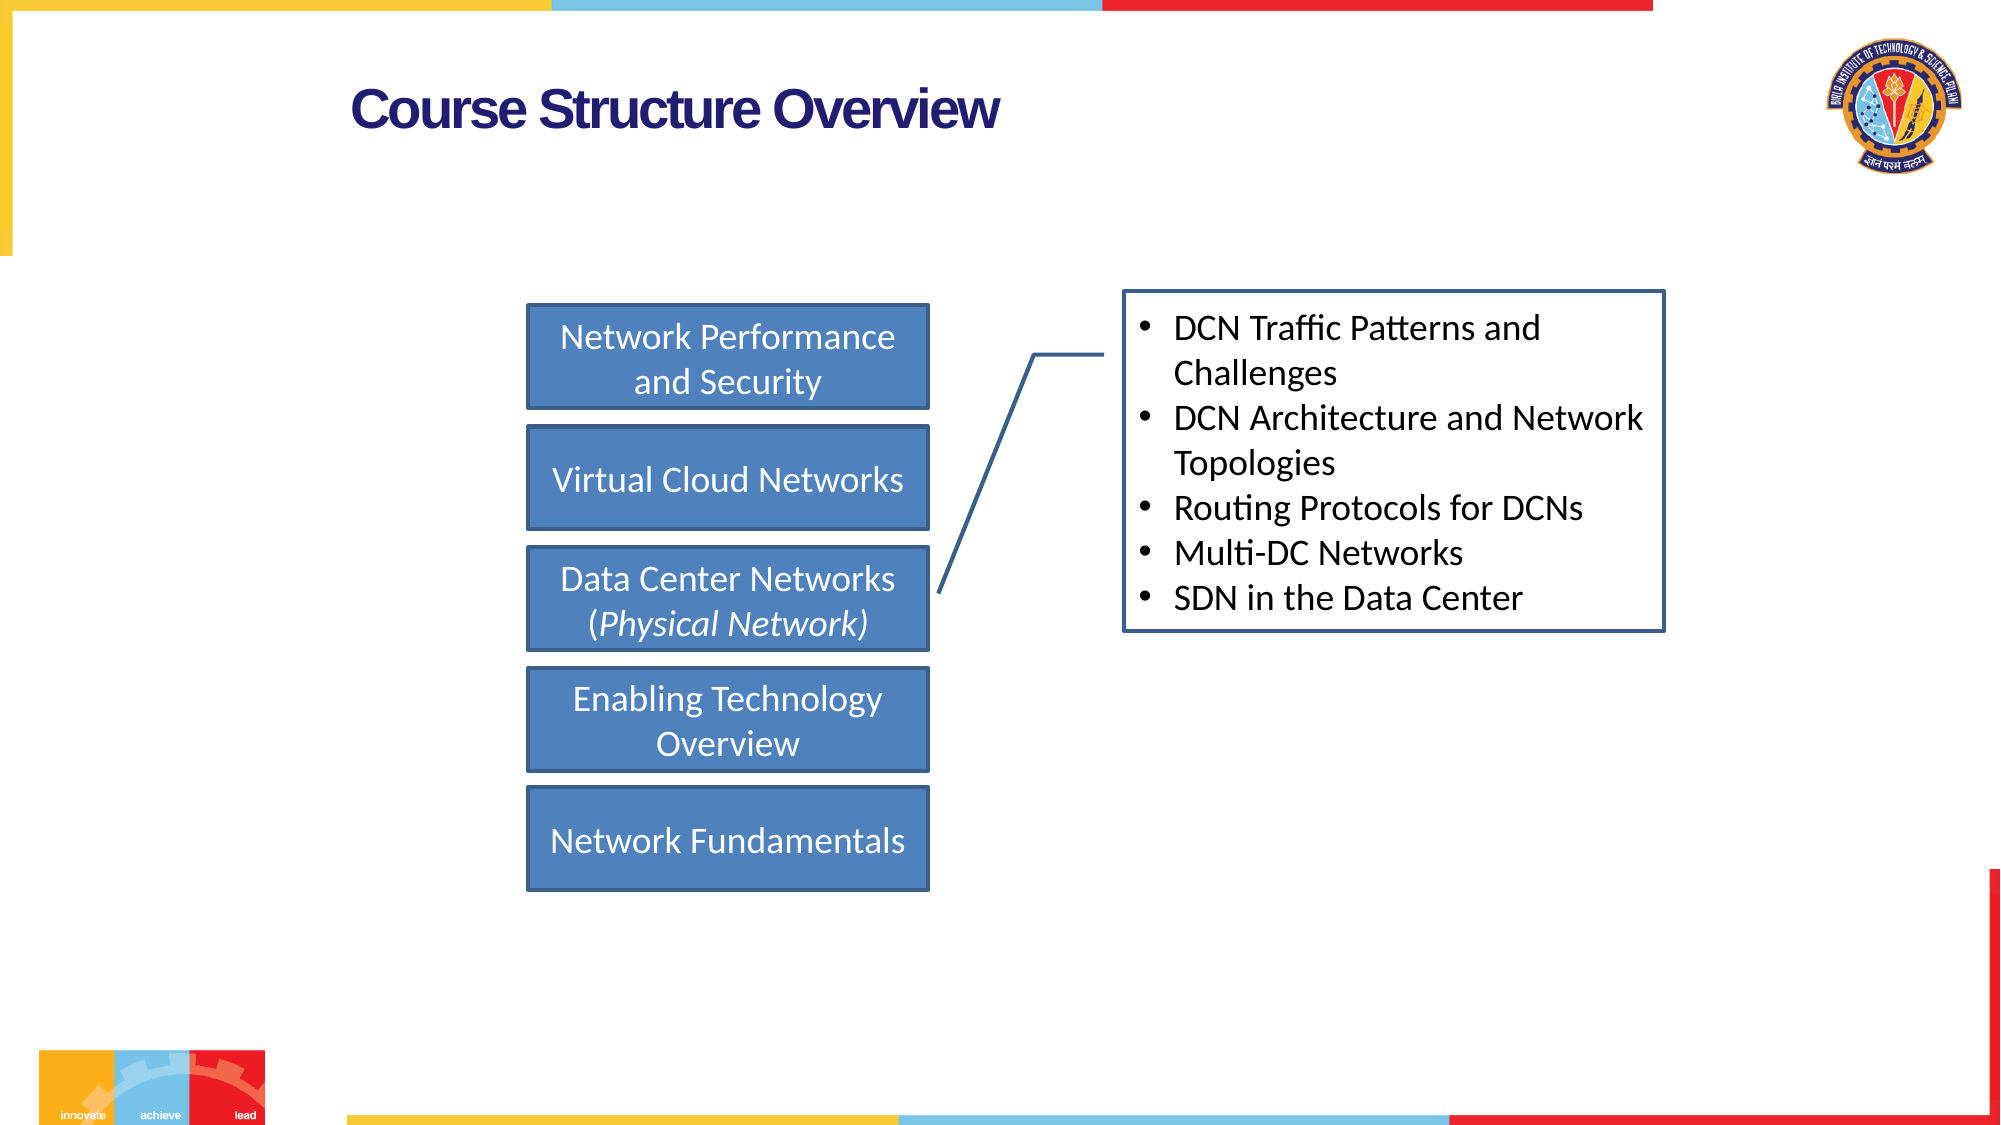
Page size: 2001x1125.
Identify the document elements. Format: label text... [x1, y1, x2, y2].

text_box Data Center Networks (Physical Network) [526, 545, 930, 652]
picture [1826, 38, 1962, 174]
text_box Network Fundamentals [526, 785, 930, 892]
text_box Enabling Technology Overview [526, 666, 930, 773]
picture [31, 1043, 272, 1125]
text_box DCN Traffic Patterns and Challenges DCN Architecture and Network Topologies Routing Protocols for DCNs Multi-DC Networks SDN in the Data Center [936, 352, 1105, 595]
picture [347, 869, 2000, 1125]
text_box Virtual Cloud Networks [526, 424, 930, 531]
text_box DCN Traffic Patterns and Challenges DCN Architecture and Network Topologies Routing Protocols for DCNs Multi-DC Networks SDN in the Data Center [1122, 289, 1666, 633]
title Course Structure Overview [335, 38, 1665, 174]
text_box Network Performance and Security [526, 303, 930, 410]
picture [0, 0, 1653, 256]
